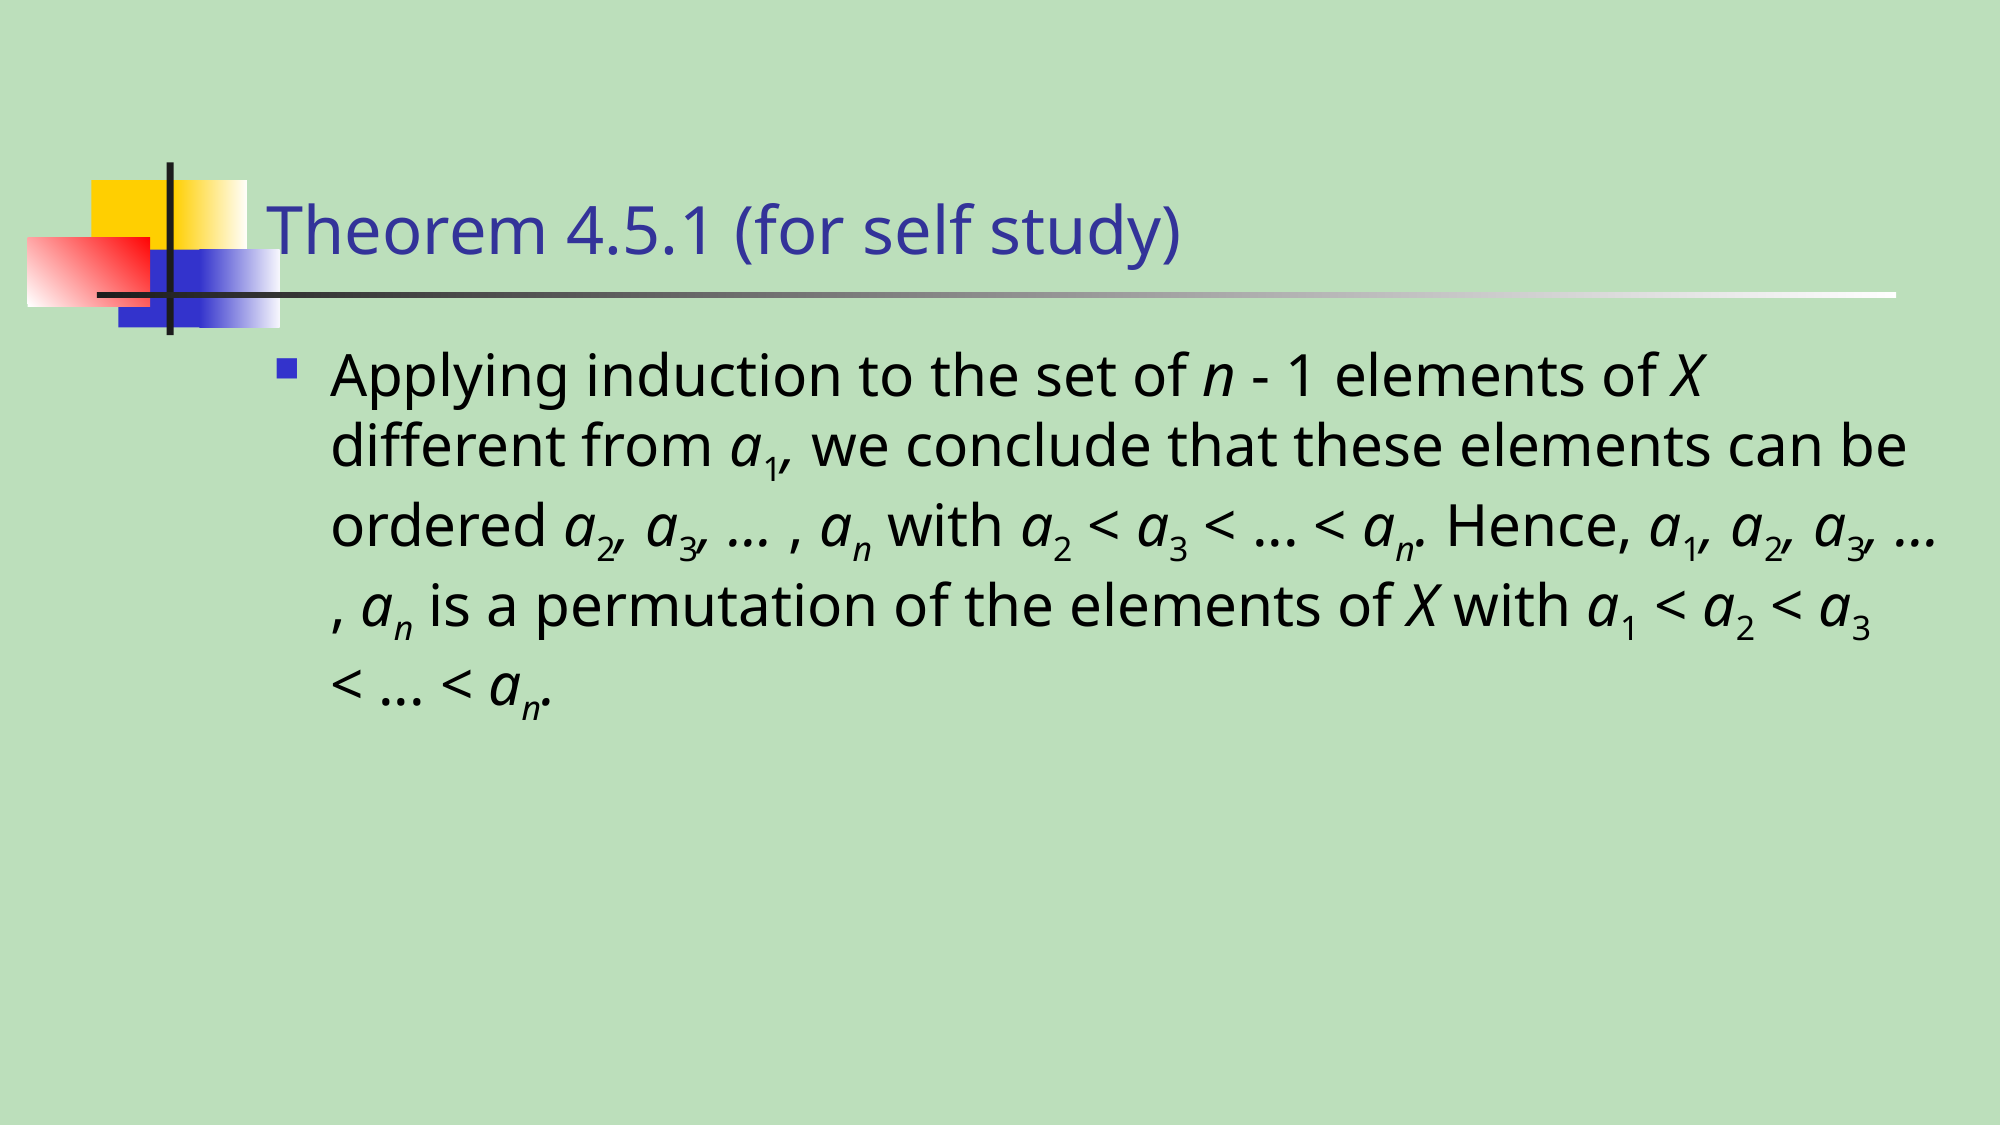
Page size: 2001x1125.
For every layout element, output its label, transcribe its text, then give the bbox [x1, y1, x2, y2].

title Theorem 4.5.1 (for self study) [251, 35, 1957, 275]
list Applying induction to the set of n - 1 elements of X different from a1, we conclude that these elements can be ordered a2, a3, ... , an with a2 < a3 < ... < an. Hence, a1, a2, a3, ... , an is a permutation of the elements of X with a1 < a2 < a3 < ... < an. [258, 331, 1959, 1006]
